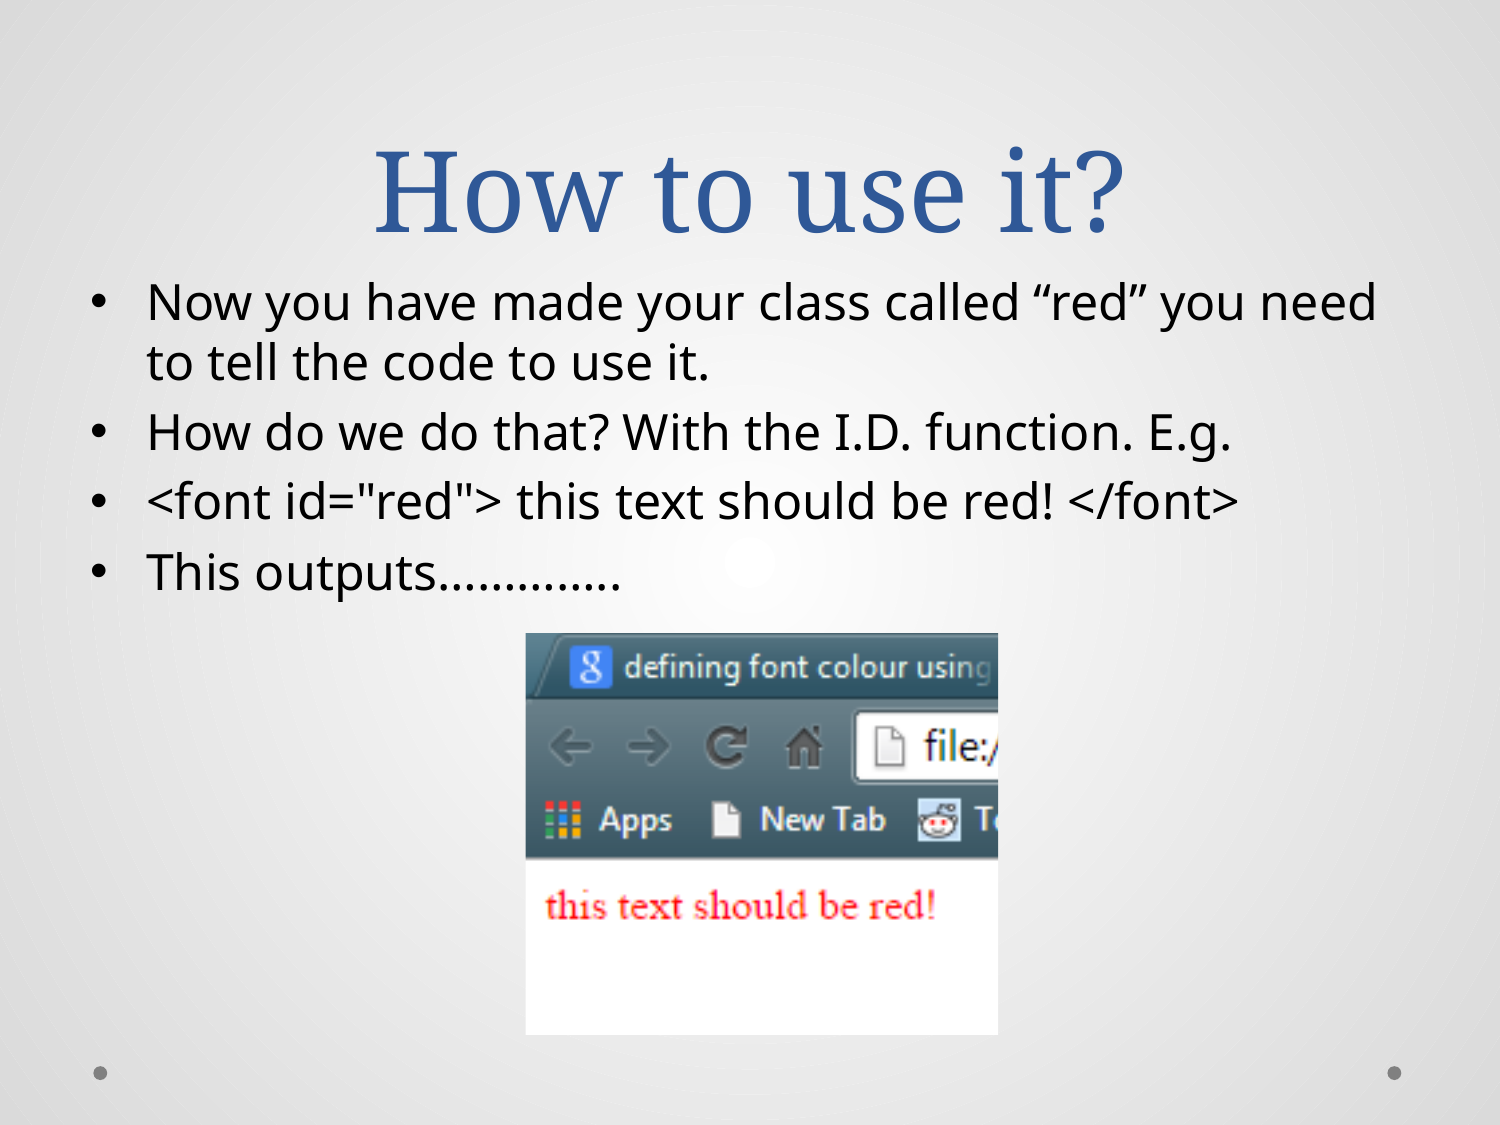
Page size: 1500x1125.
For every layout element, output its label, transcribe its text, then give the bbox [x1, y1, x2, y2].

picture [525, 633, 999, 1035]
title How to use it? [75, 0, 1425, 262]
list Now you have made your class called “red” you need to tell the code to use it. How do we do that? With the I.D. function. E.g. <font id="red"> this text should be red! </font> This outputs………….. [75, 262, 1425, 1005]
